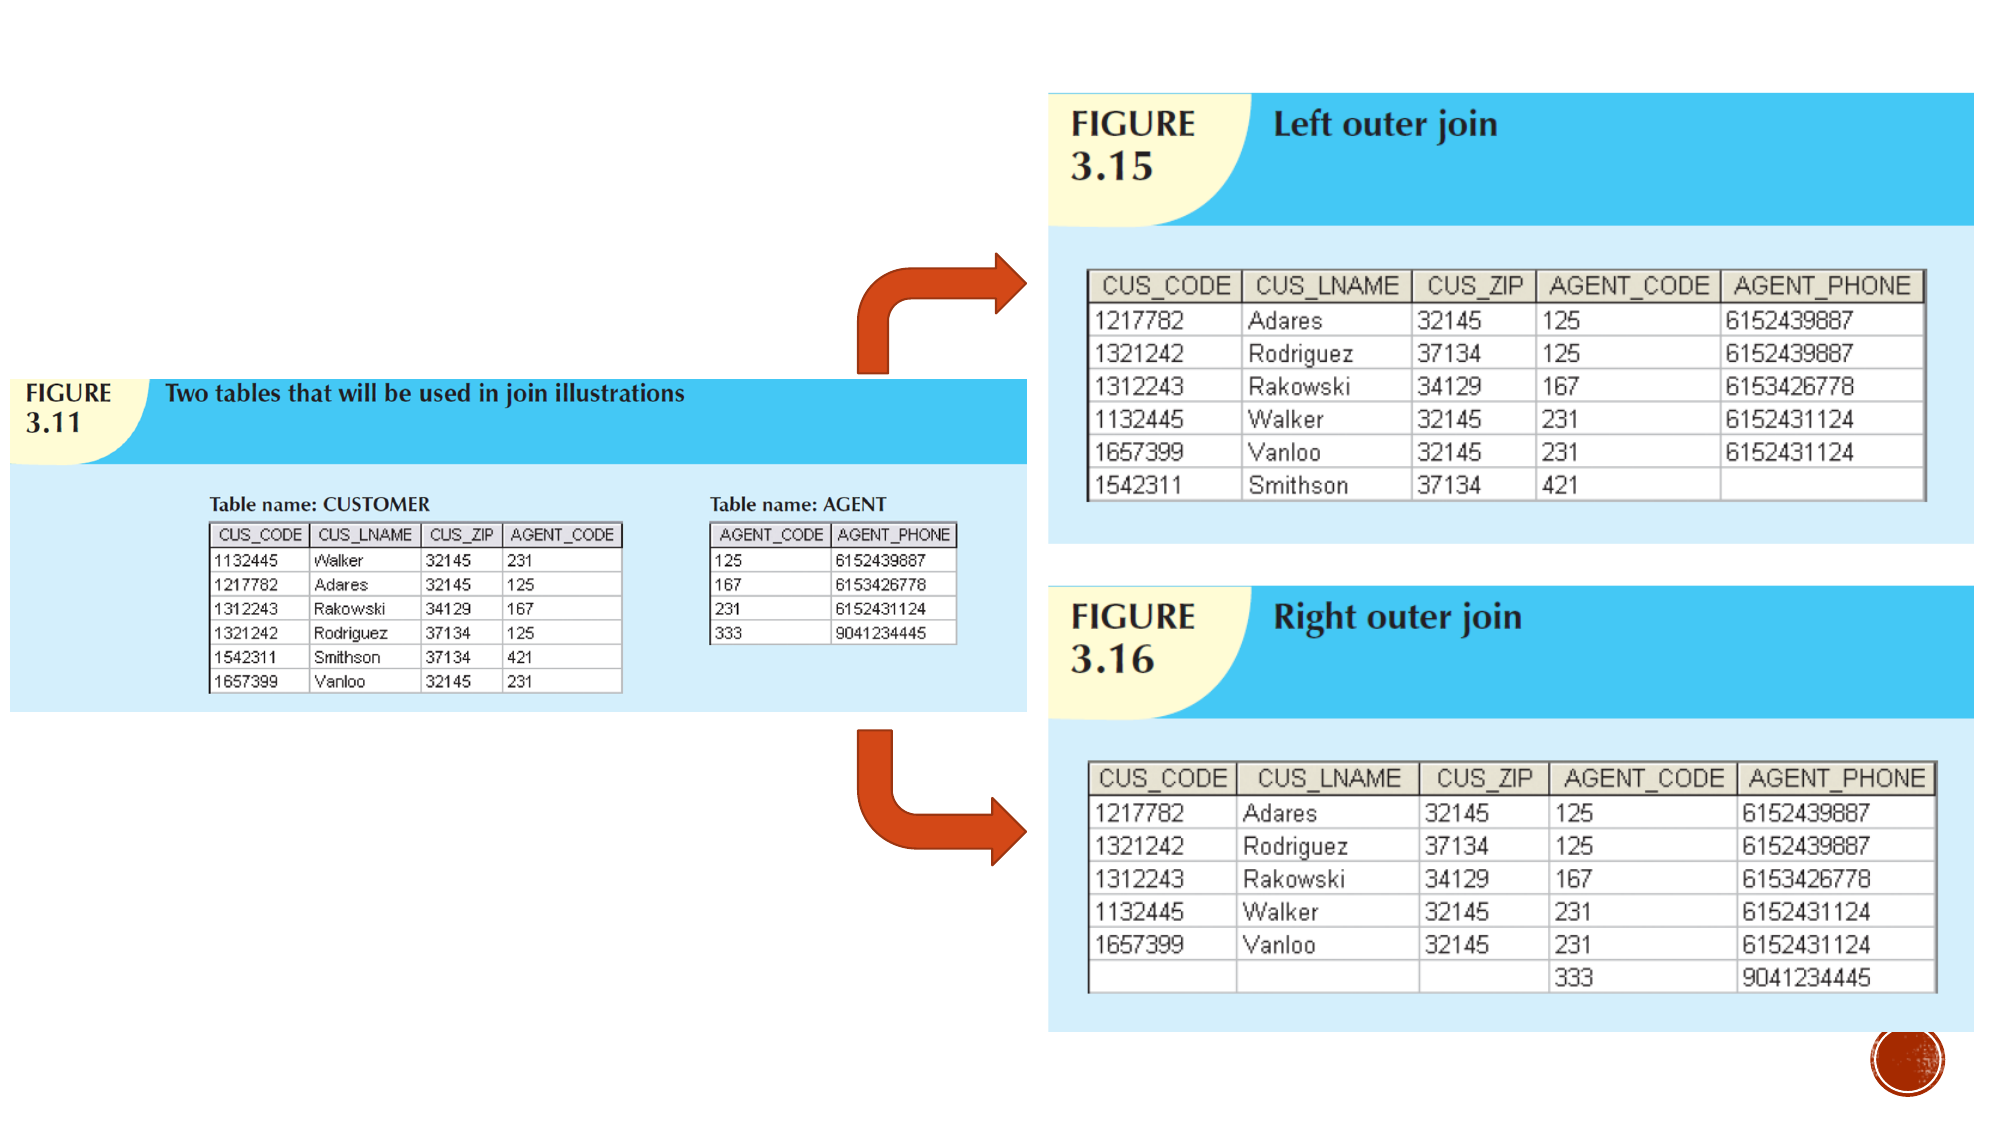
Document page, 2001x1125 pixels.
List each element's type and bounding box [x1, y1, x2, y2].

text_box [856, 252, 1027, 375]
list [1048, 90, 1972, 1031]
picture [10, 379, 1027, 712]
text_box [856, 729, 1027, 867]
